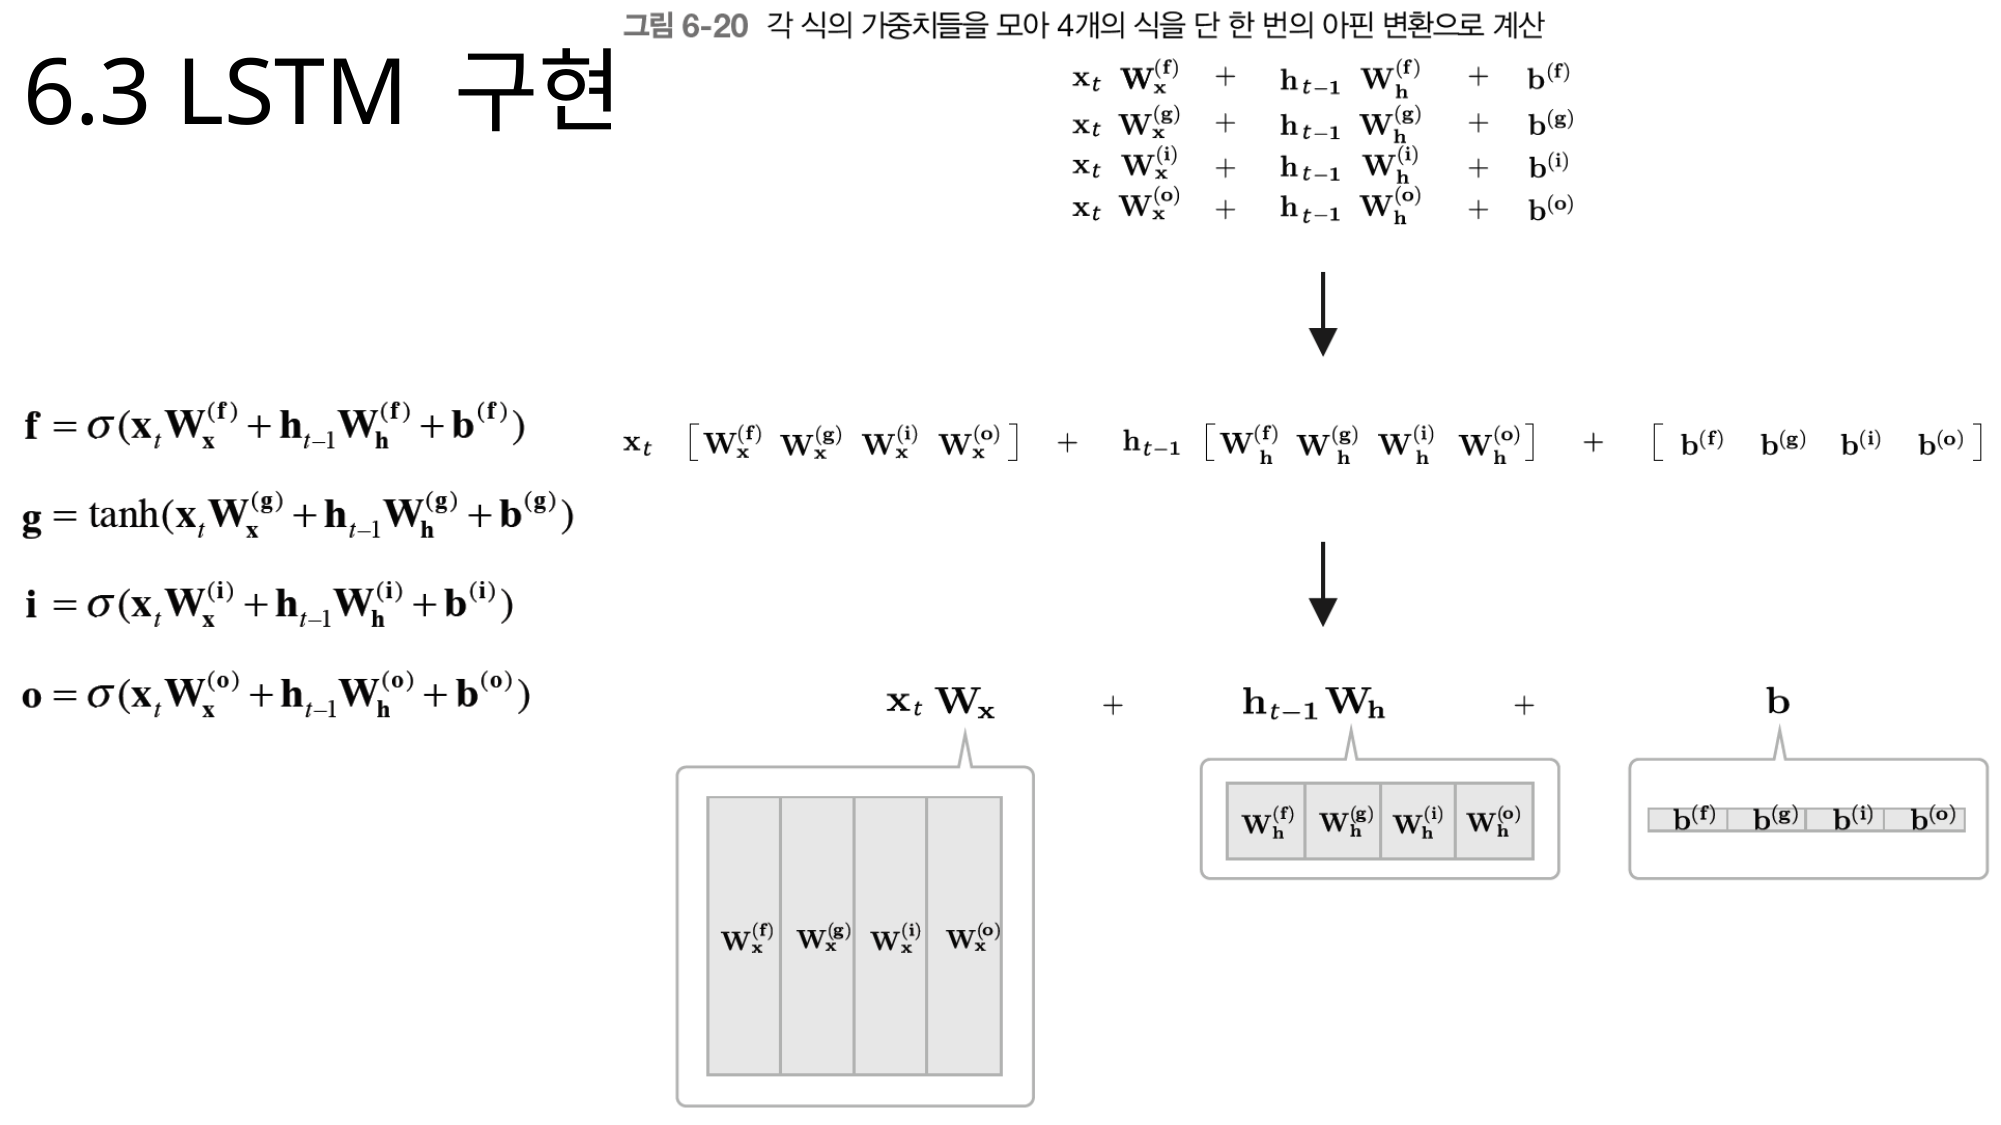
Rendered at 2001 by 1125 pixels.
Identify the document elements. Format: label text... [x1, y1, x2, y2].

picture [7, 390, 583, 730]
title 6.3 LSTM 구현 [8, 0, 611, 204]
picture [611, 0, 2000, 1120]
